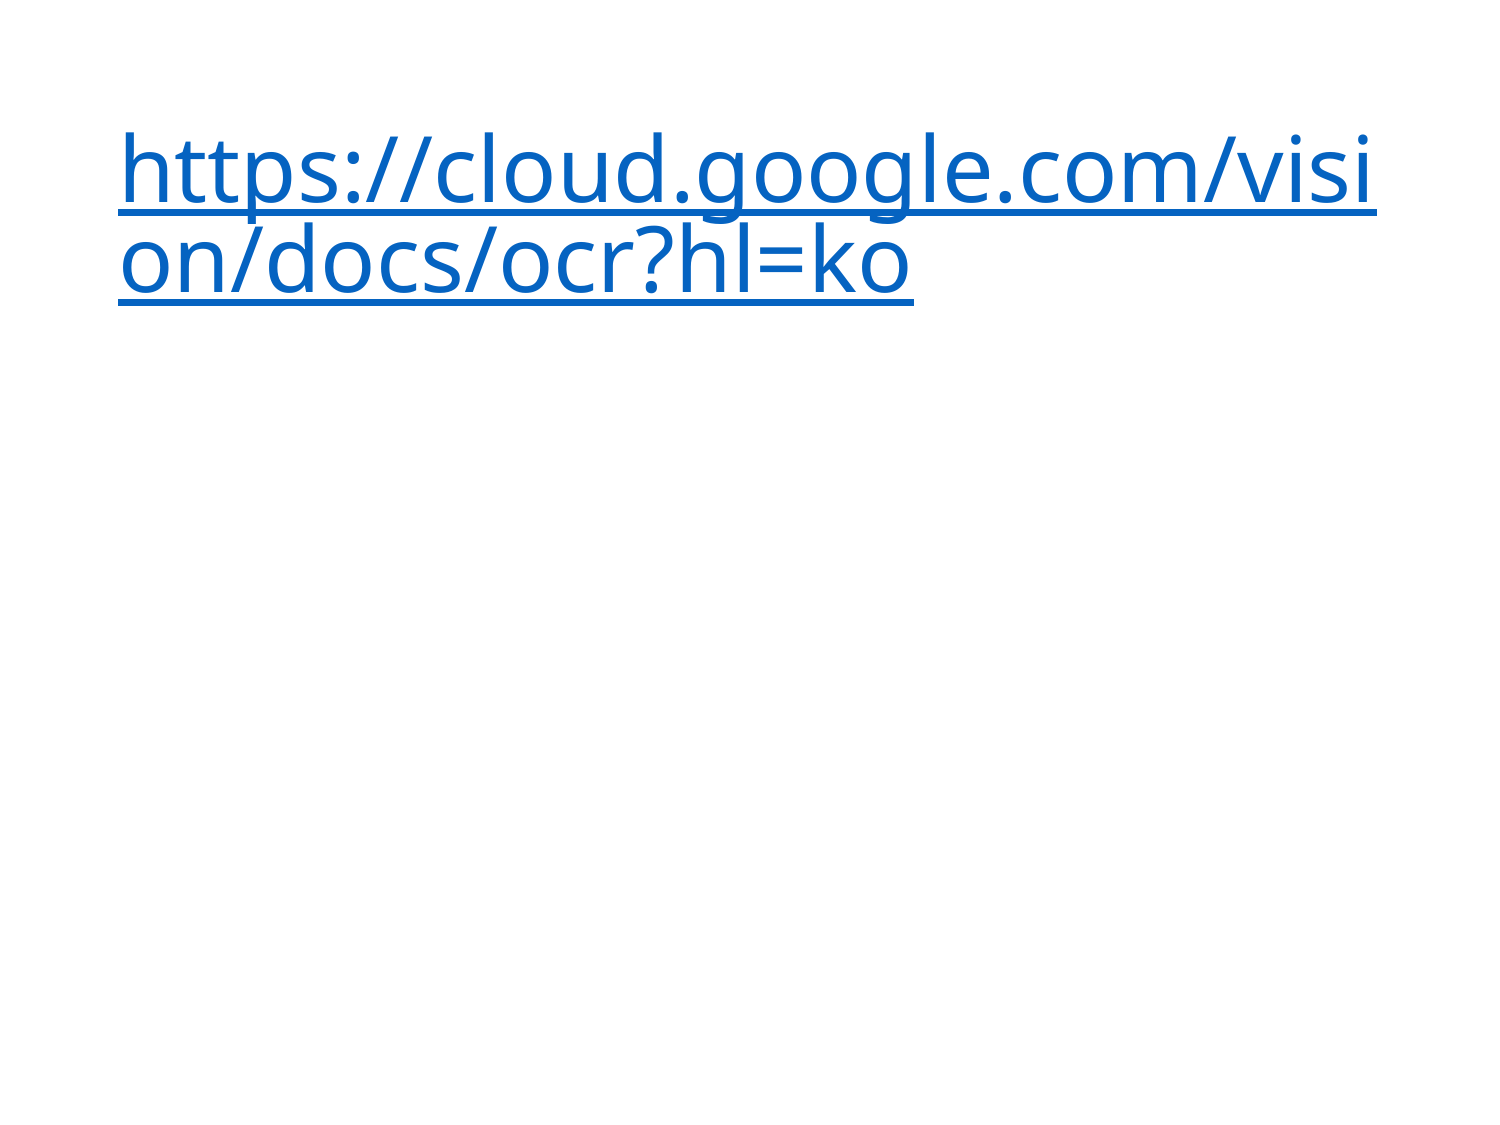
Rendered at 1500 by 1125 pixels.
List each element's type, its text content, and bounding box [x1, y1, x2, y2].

title https://cloud.google.com/vision/docs/ocr?hl=ko [103, 59, 1397, 278]
